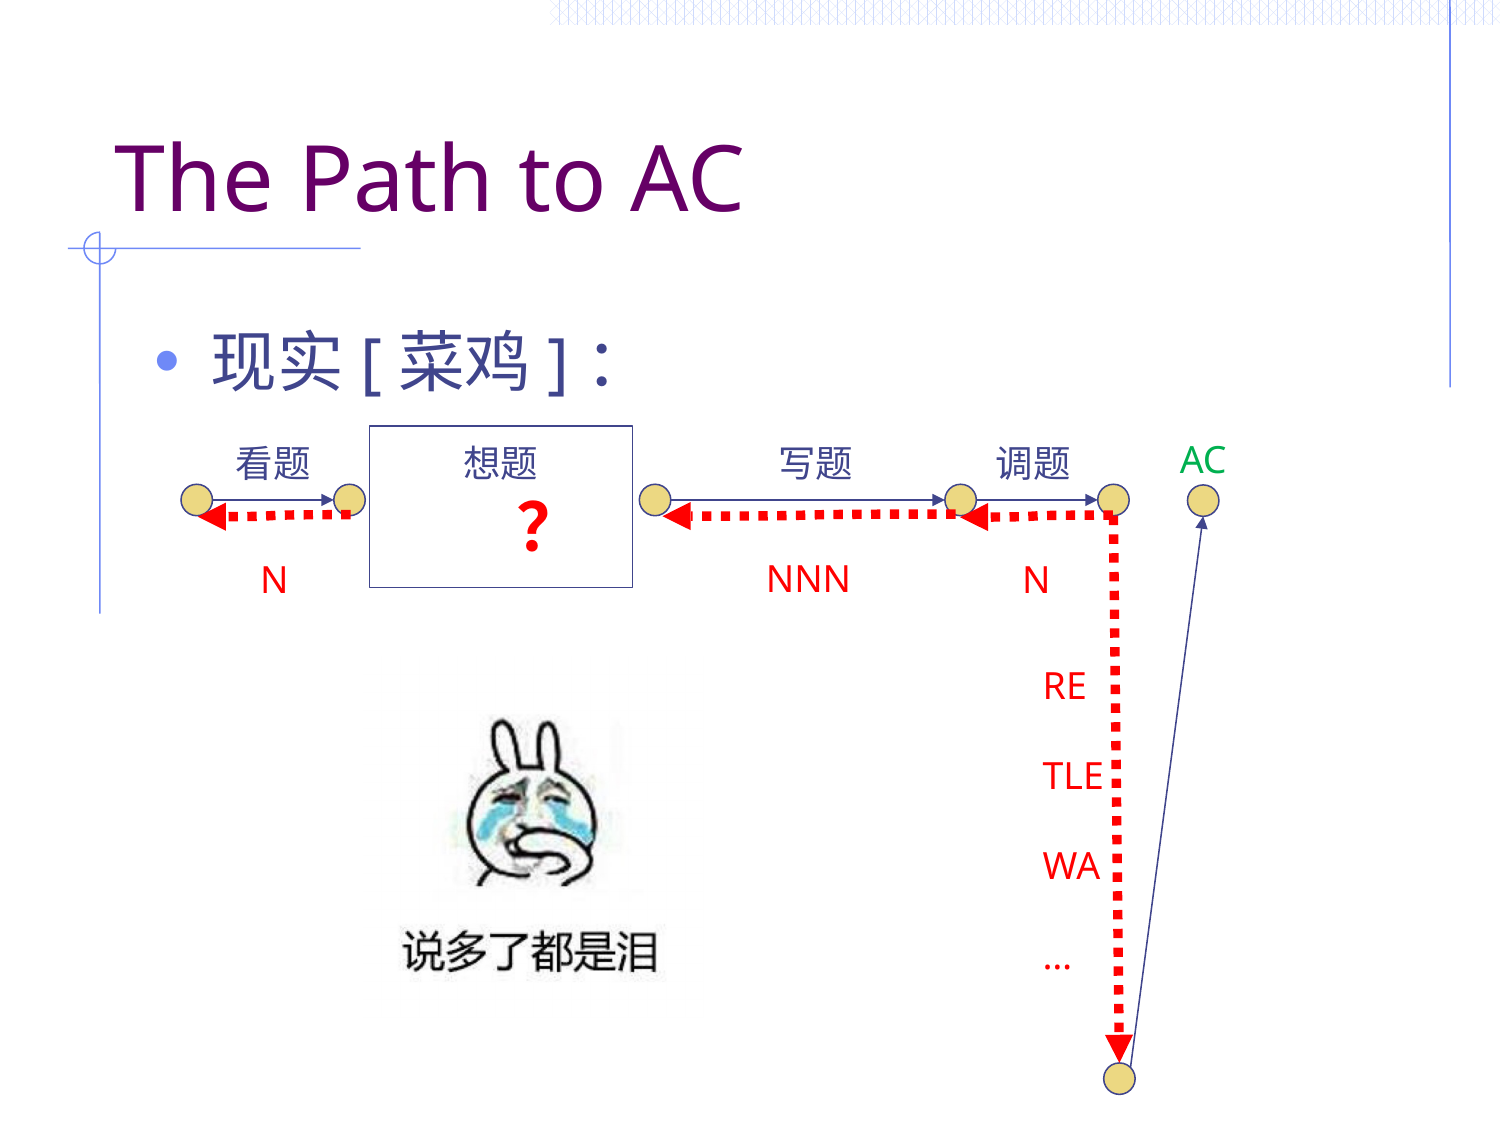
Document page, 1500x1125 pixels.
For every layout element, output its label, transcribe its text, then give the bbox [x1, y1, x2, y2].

title The Path to AC [99, 50, 1375, 238]
list 现实[菜鸡]： [139, 312, 1415, 988]
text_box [676, 431, 975, 514]
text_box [959, 514, 1113, 610]
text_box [976, 431, 1126, 514]
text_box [212, 431, 363, 516]
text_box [197, 514, 351, 610]
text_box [1130, 428, 1242, 1068]
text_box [369, 425, 672, 588]
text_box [1026, 515, 1136, 1095]
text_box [662, 513, 956, 609]
text_box [181, 484, 207, 516]
picture [363, 656, 704, 1018]
